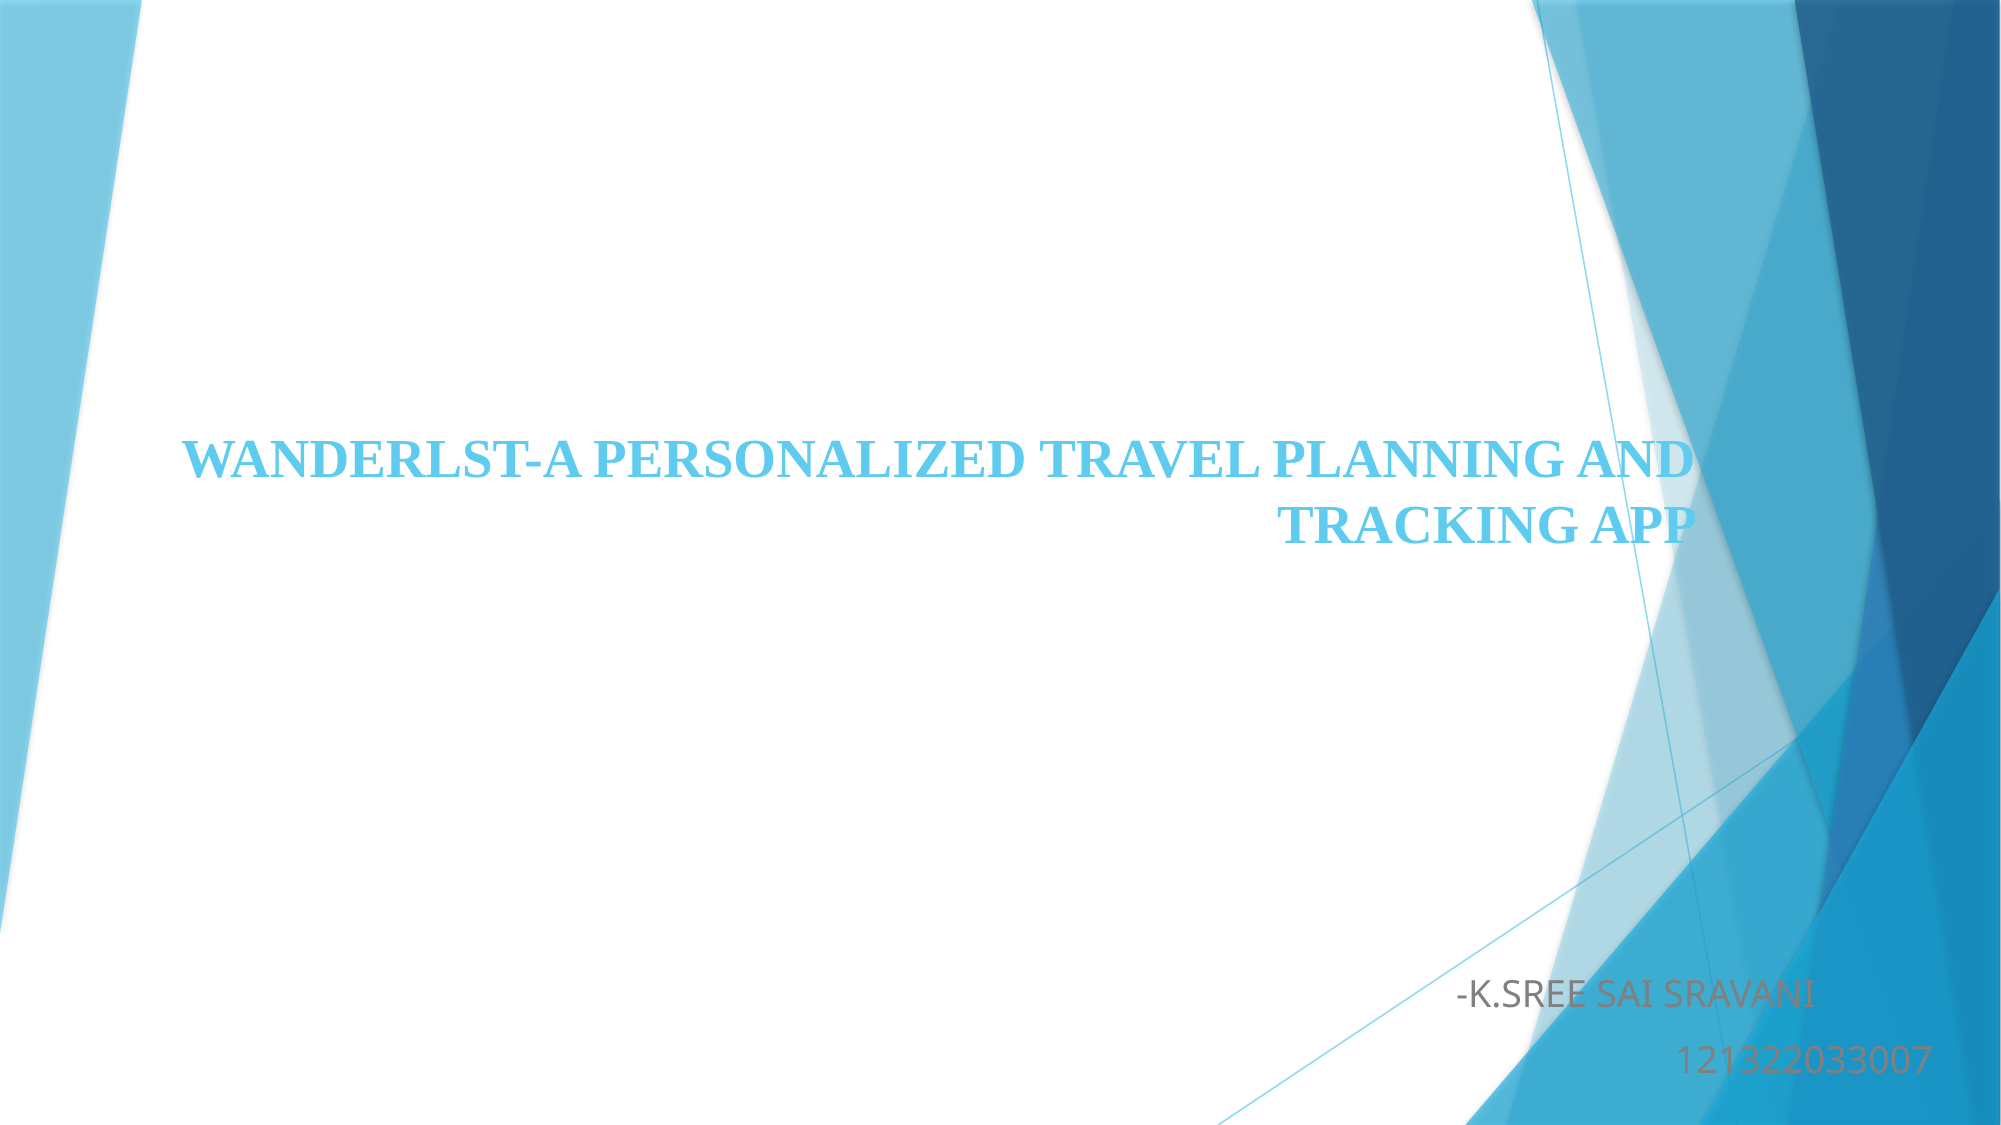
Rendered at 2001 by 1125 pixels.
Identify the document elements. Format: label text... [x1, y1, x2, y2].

title WANDERLST-A PERSONALIZED TRAVEL PLANNING AND TRACKING APP [0, 413, 1713, 563]
subtitle -K.SREE SAI SRAVANI 121322033007 [447, 830, 1948, 1103]
